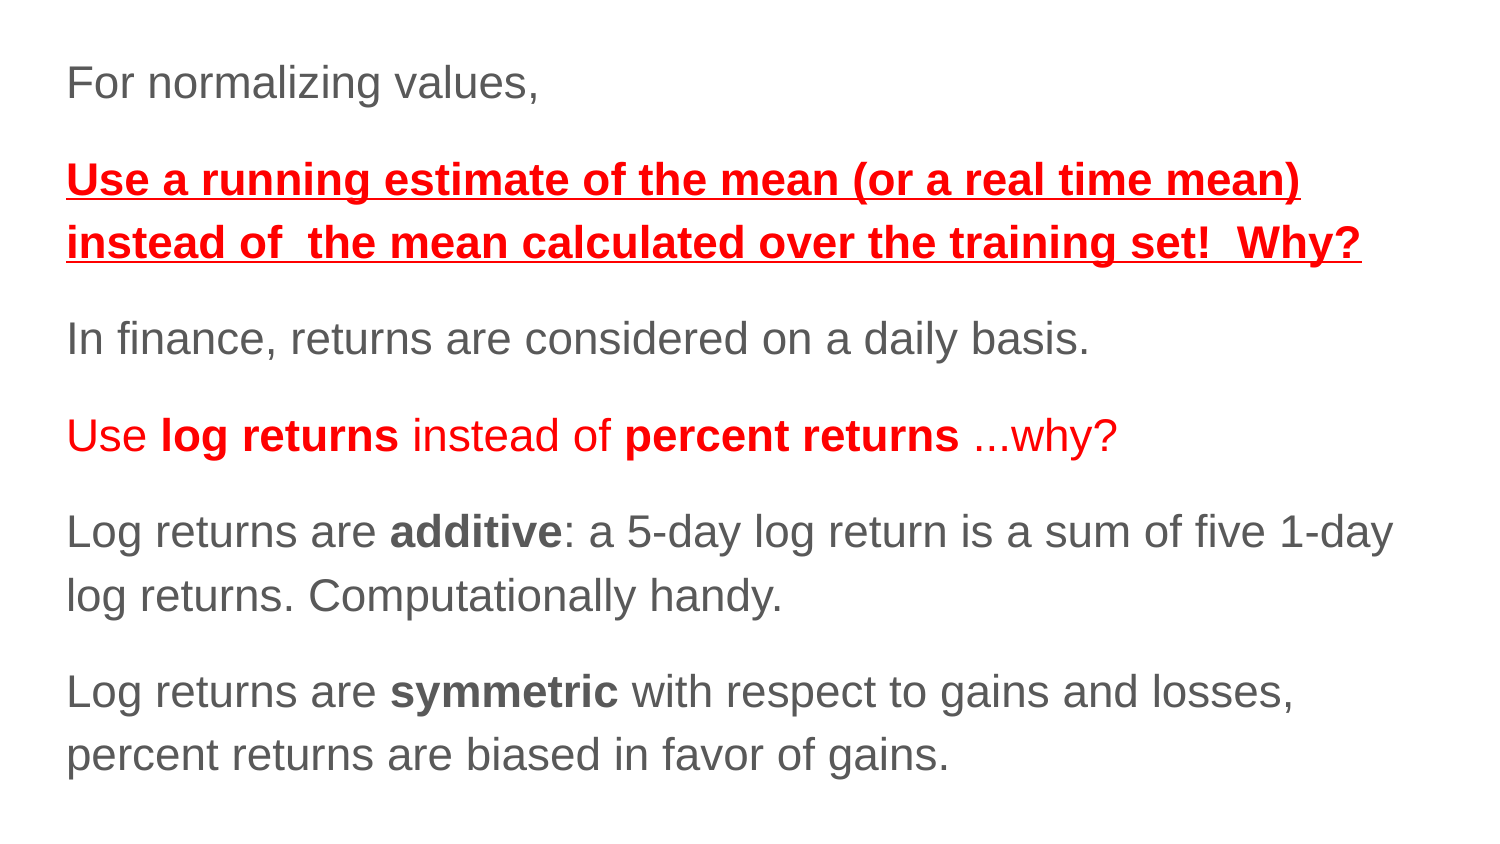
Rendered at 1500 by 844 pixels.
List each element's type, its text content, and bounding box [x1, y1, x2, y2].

list For normalizing values, Use a running estimate of the mean (or a real time mean) instead of the mean calculated over the training set! Why? In finance, returns are considered on a daily basis. Use log returns instead of percent returns ...why? Log returns are additive: a 5-day log return is a sum of five 1-day log returns. Computationally handy. Log returns are symmetric with respect to gains and losses, percent returns are biased in favor of gains. [51, 29, 1449, 844]
